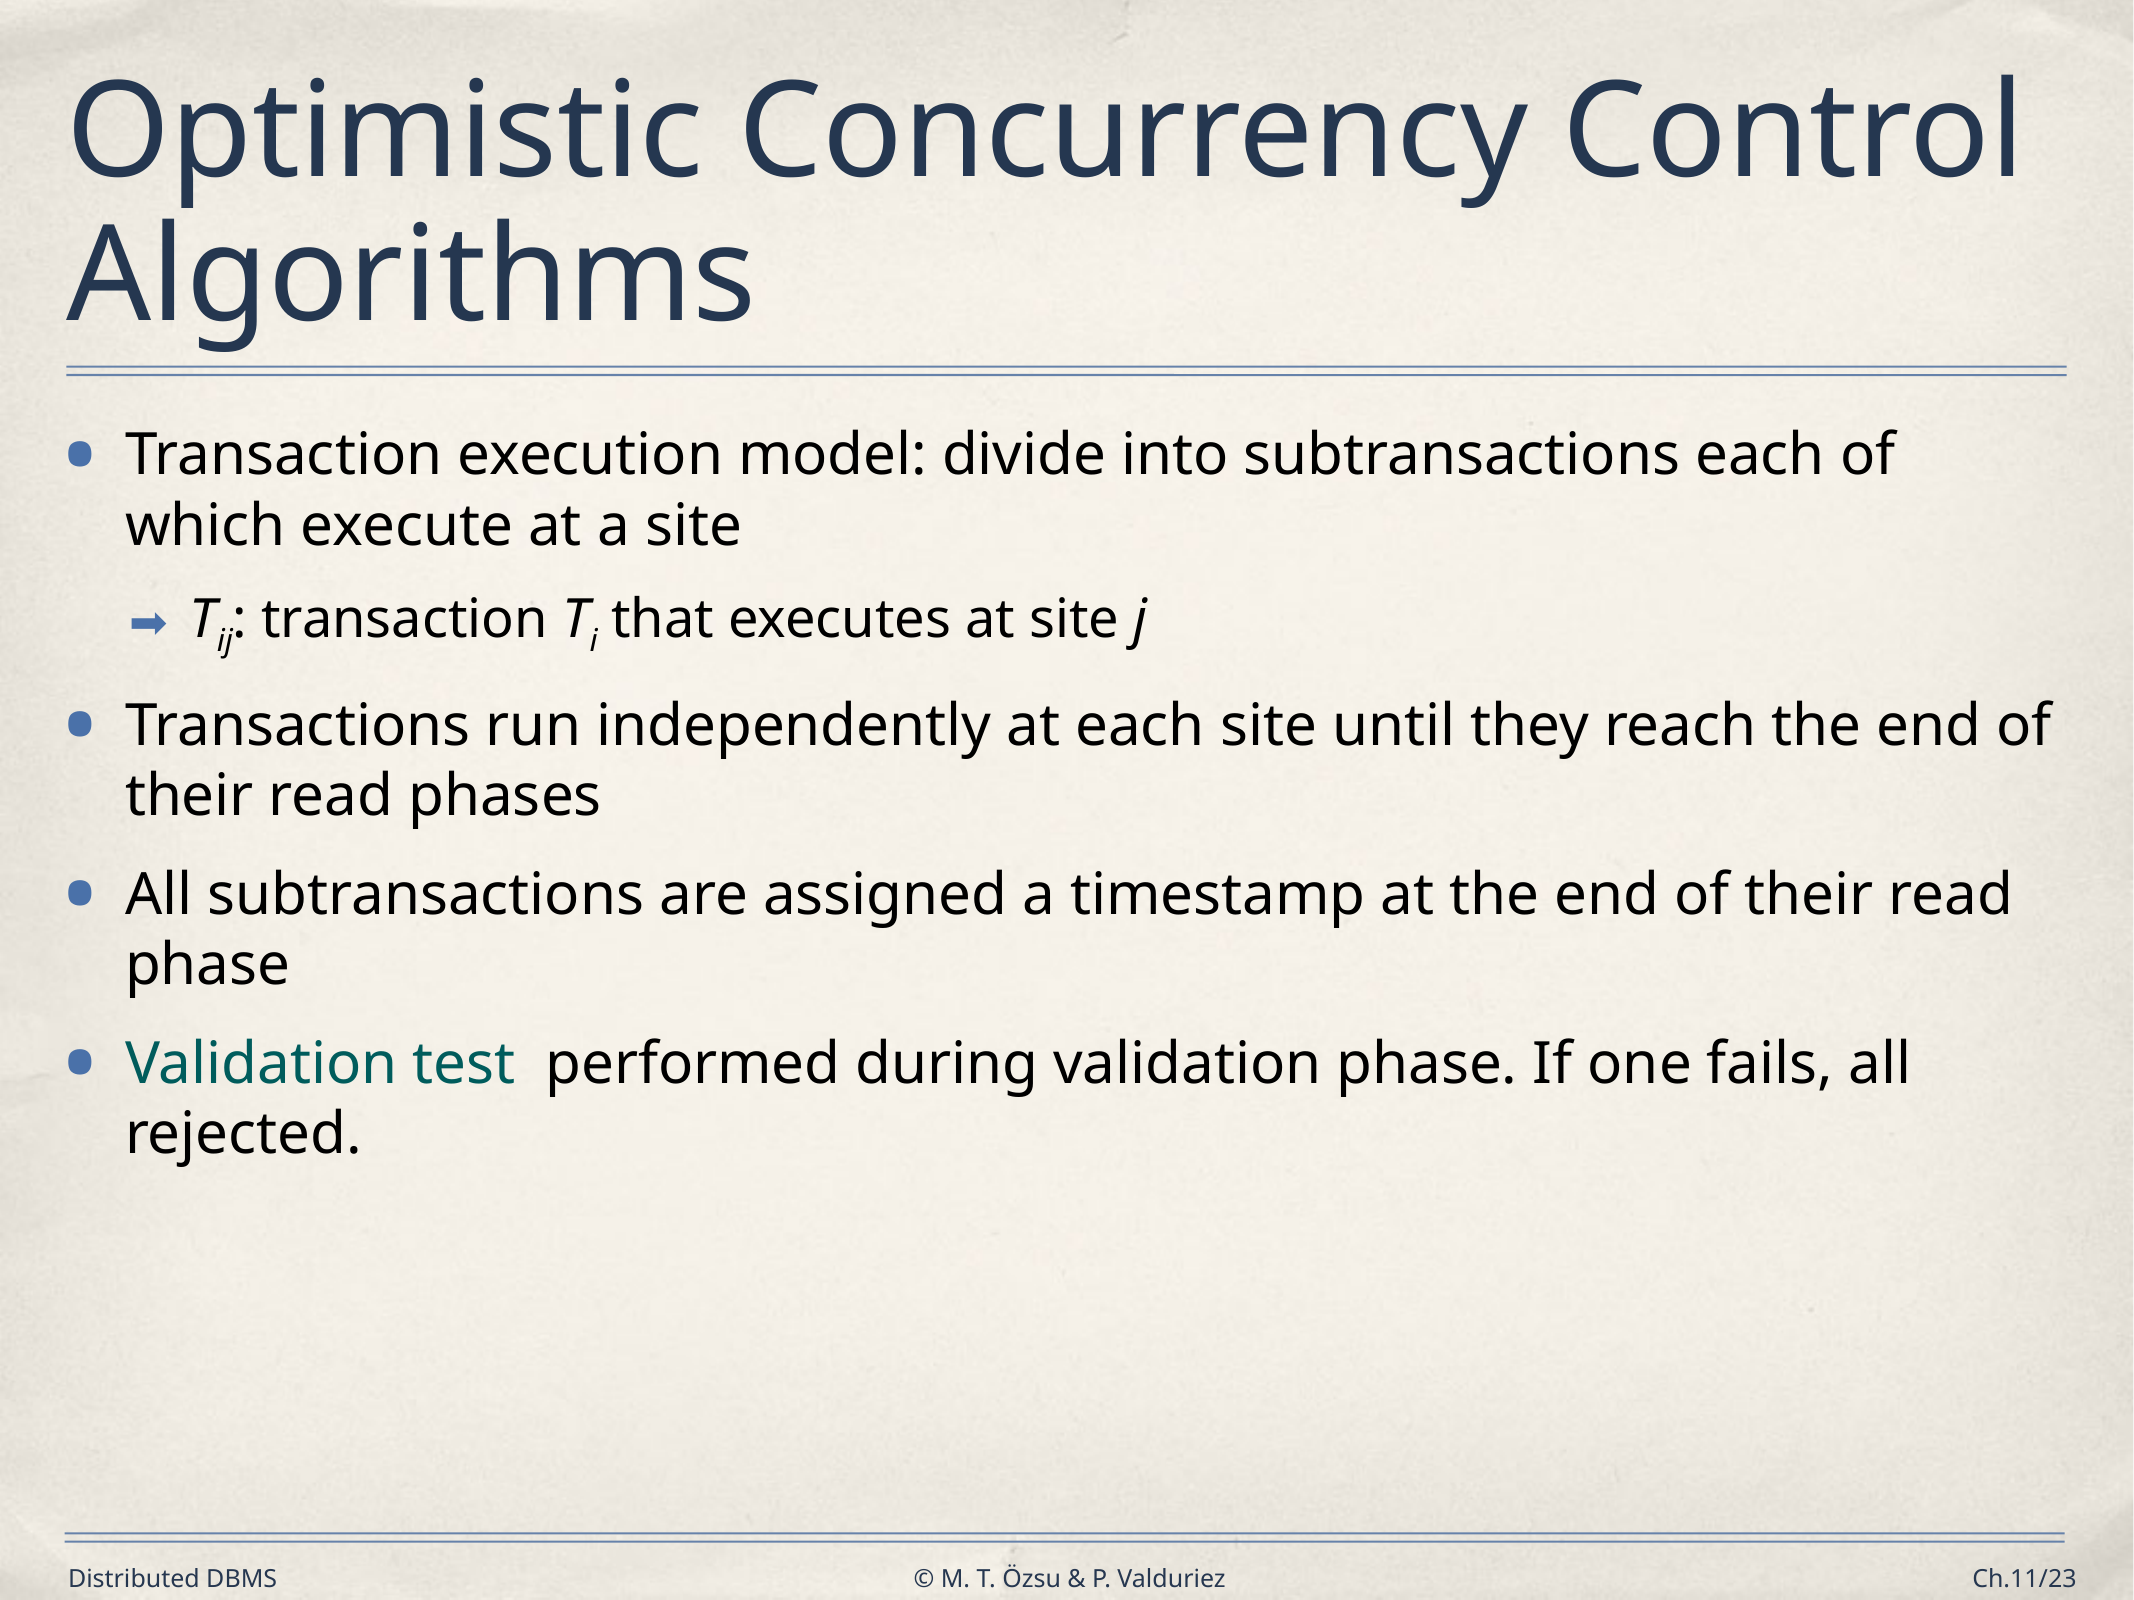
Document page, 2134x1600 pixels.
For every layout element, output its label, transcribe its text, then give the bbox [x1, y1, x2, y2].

title Optimistic Concurrency Control Algorithms [58, 72, 2075, 338]
list Transaction execution model: divide into subtransactions each of which execute at a site Tij: transaction Ti that executes at site j Transactions run independently at each site until they reach the end of their read phases All subtransactions are assigned a timestamp at the end of their read phase Validation test performed during validation phase. If one fails, all rejected. [56, 408, 2073, 1519]
picture [0, 0, 2134, 1600]
